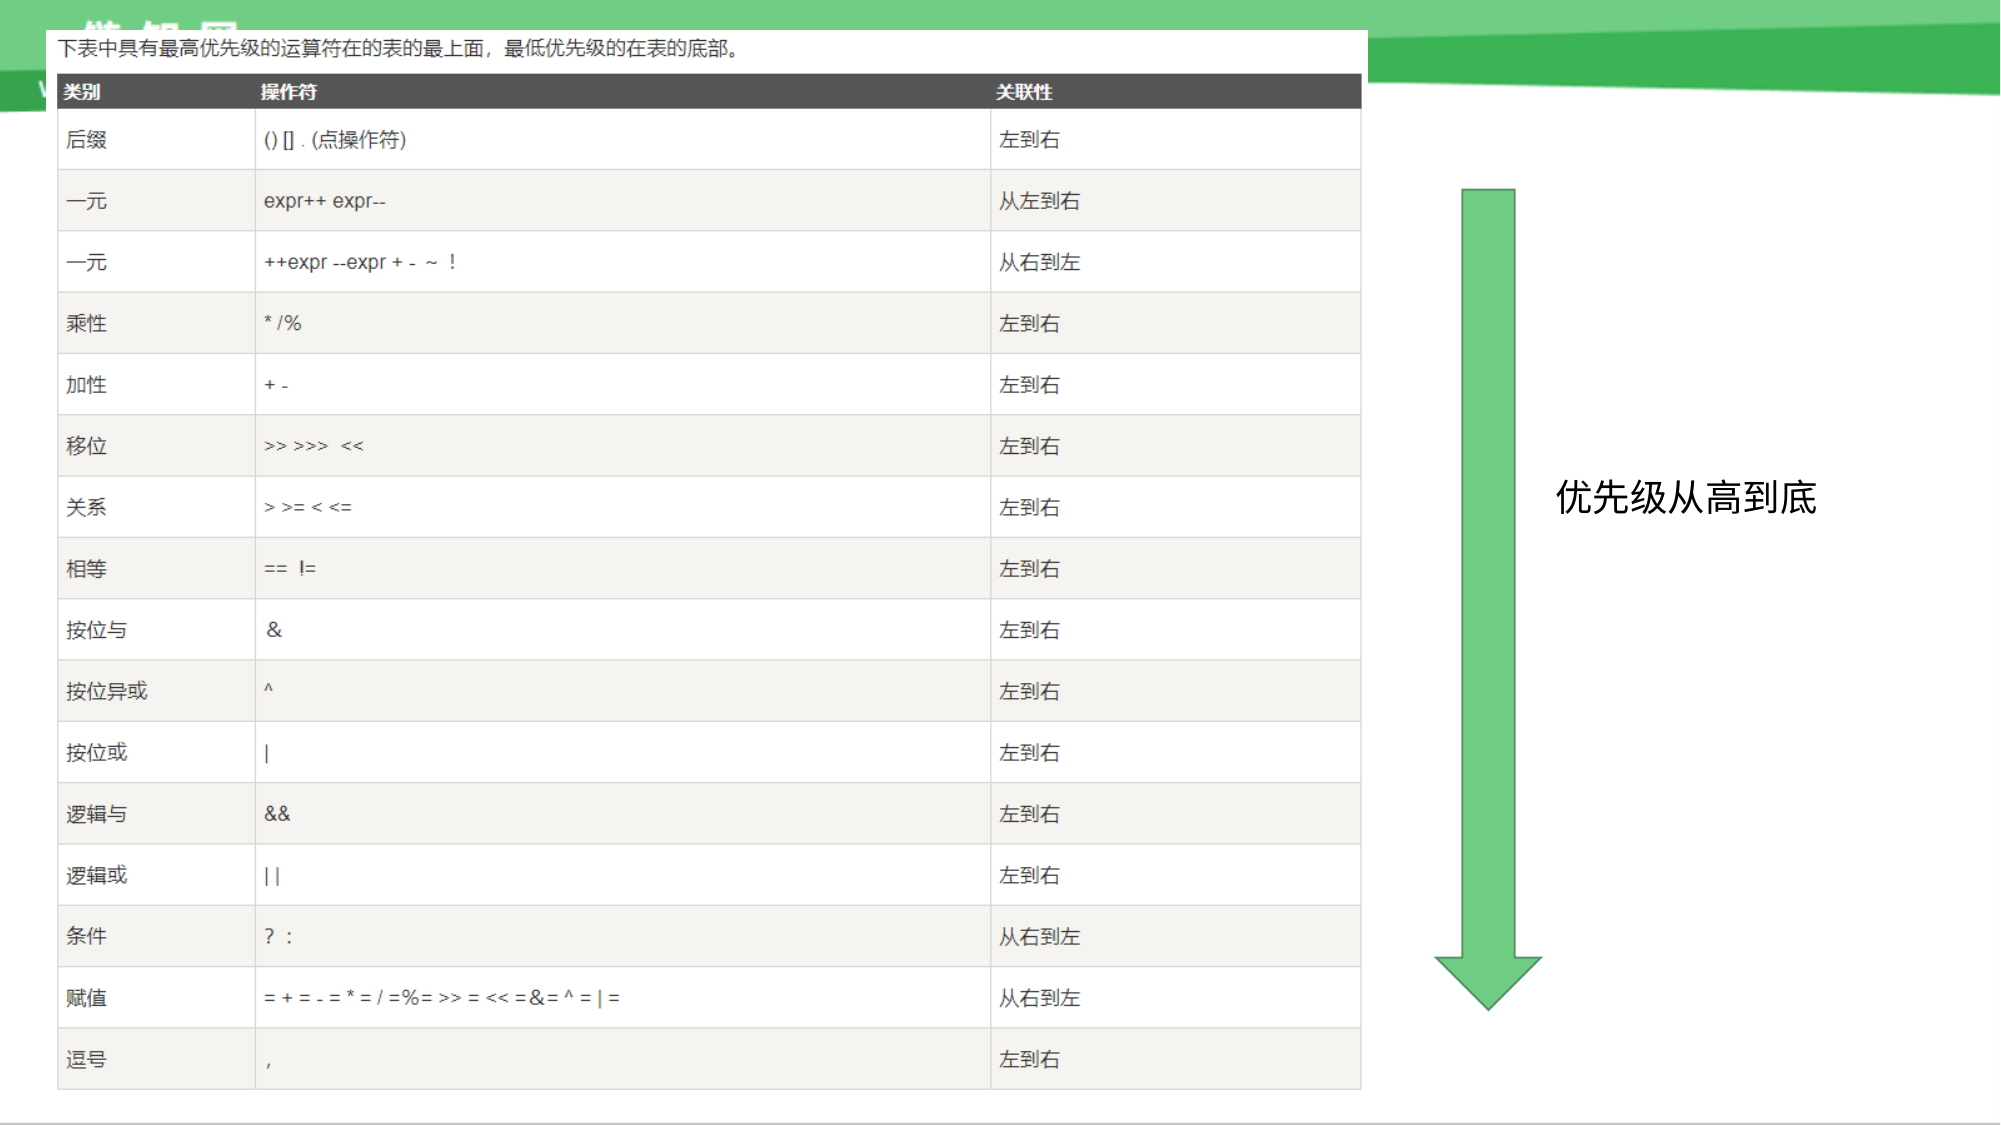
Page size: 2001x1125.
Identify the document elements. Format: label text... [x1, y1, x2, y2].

text_box [1433, 188, 1544, 1012]
picture [0, 0, 2001, 1125]
text_box 优先级从高到底 [1540, 466, 1888, 526]
